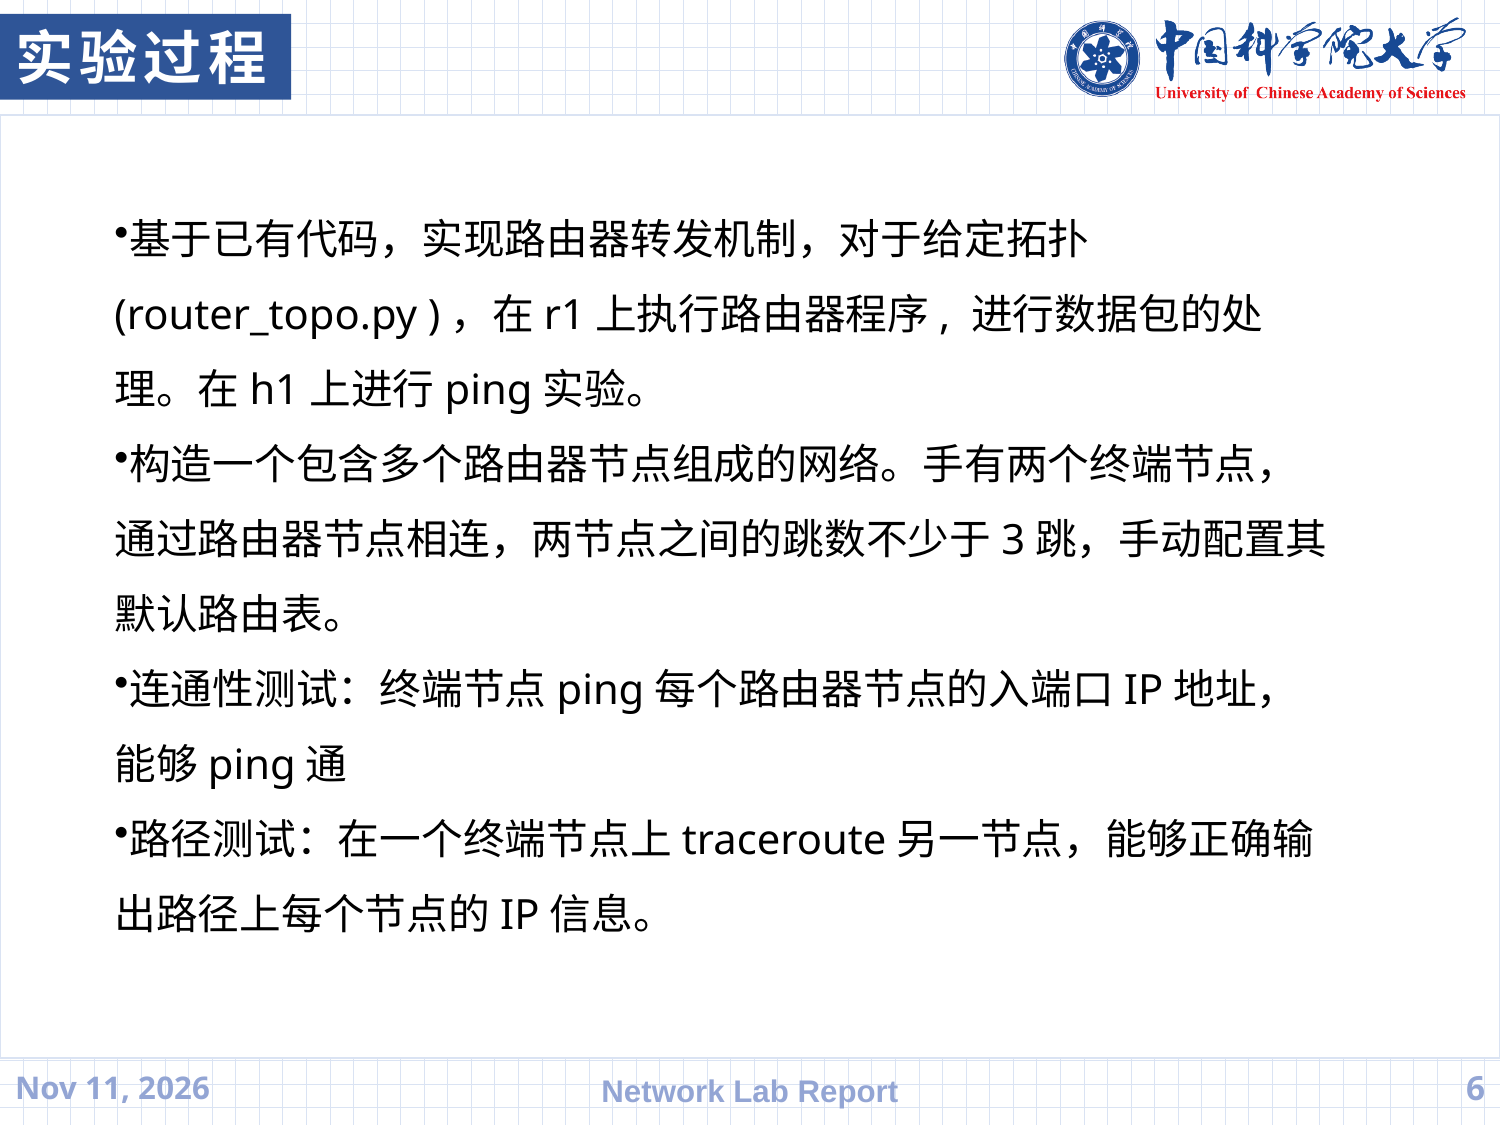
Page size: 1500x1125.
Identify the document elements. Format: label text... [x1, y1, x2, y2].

text_box 基于已有代码，实现路由器转发机制，对于给定拓扑(router_topo.py )，在r1上执行路由器程序, 进行数据包的处理。在h1上进行ping实验。 构造一个包含多个路由器节点组成的网络。手有两个终端节点，通过路由器节点相连，两节点之间的跳数不少于3跳，手动配置其默认路由表。 连通性测试：终端节点ping每个路由器节点的入端口IP地址，能够ping通 路径测试：在一个终端节点上traceroute另一节点，能够正确输出路径上每个节点的IP信息。 [99, 179, 1346, 946]
footer Network Lab Report [438, 1059, 1061, 1120]
list 实验过程 [0, 12, 293, 101]
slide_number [0, 1059, 338, 1120]
picture [1064, 17, 1466, 102]
slide_number 6 [1162, 1059, 1500, 1120]
